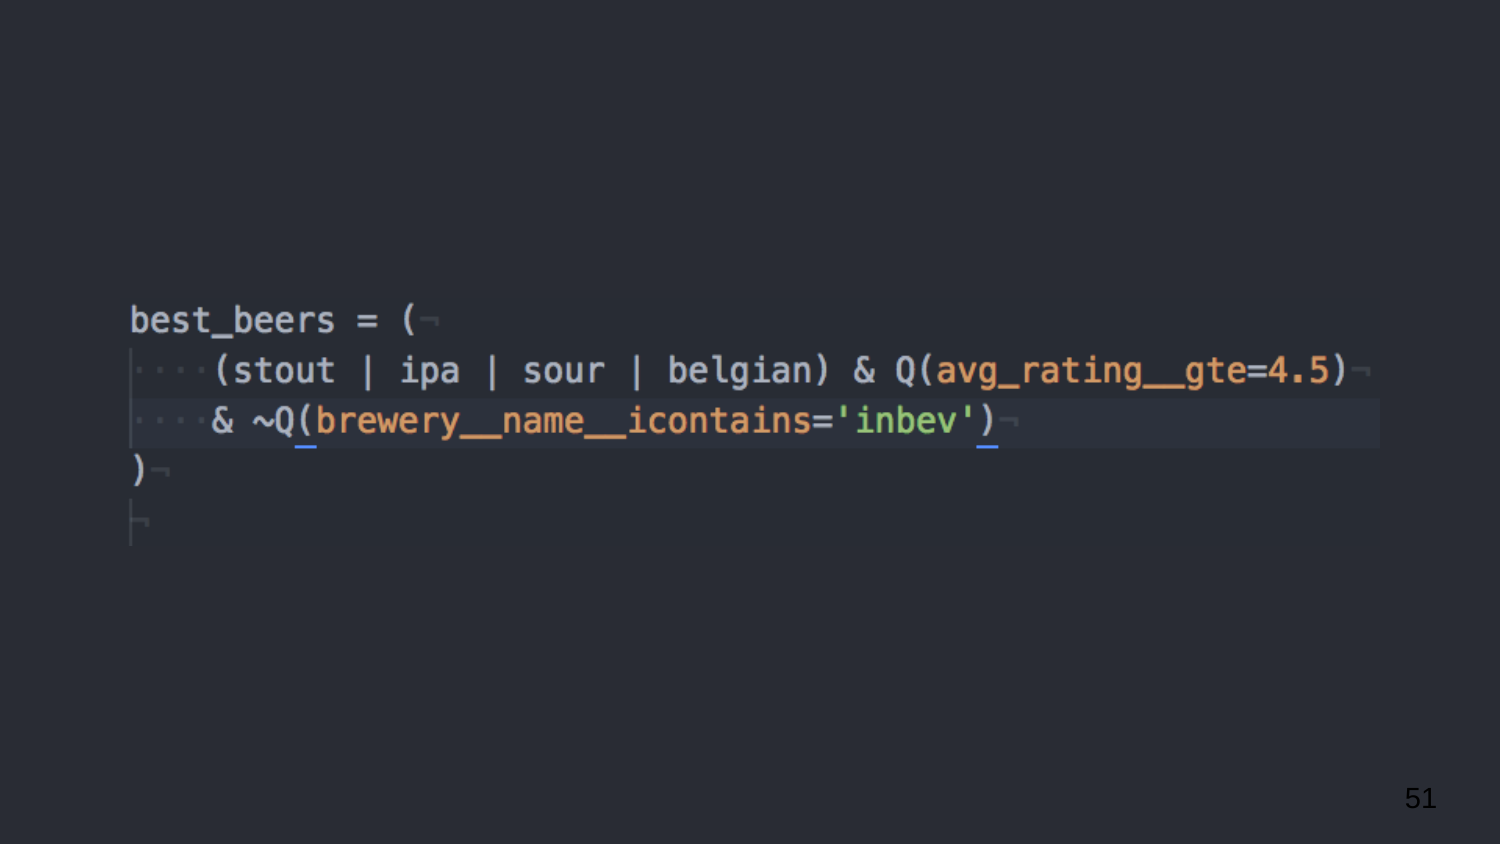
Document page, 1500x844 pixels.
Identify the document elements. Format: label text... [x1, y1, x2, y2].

slide_number ‹#› [1389, 764, 1480, 830]
picture [120, 298, 1380, 546]
